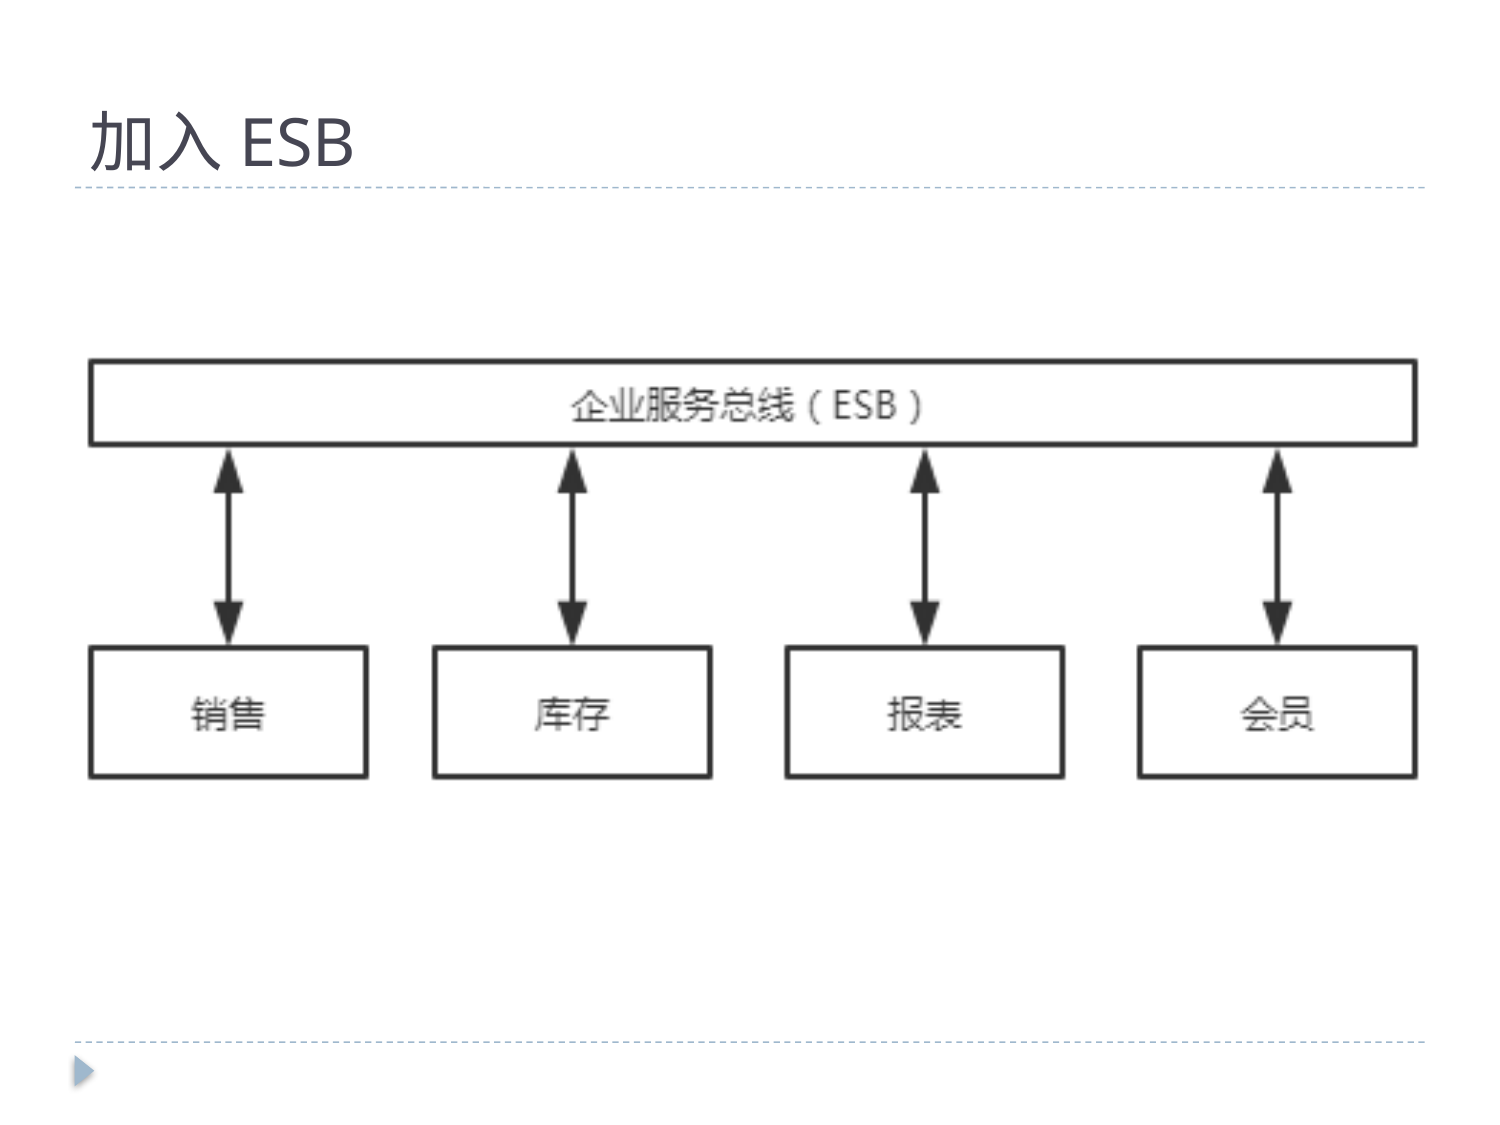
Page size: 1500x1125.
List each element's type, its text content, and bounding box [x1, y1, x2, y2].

title 加入ESB [75, 24, 1425, 188]
picture [46, 327, 1456, 833]
